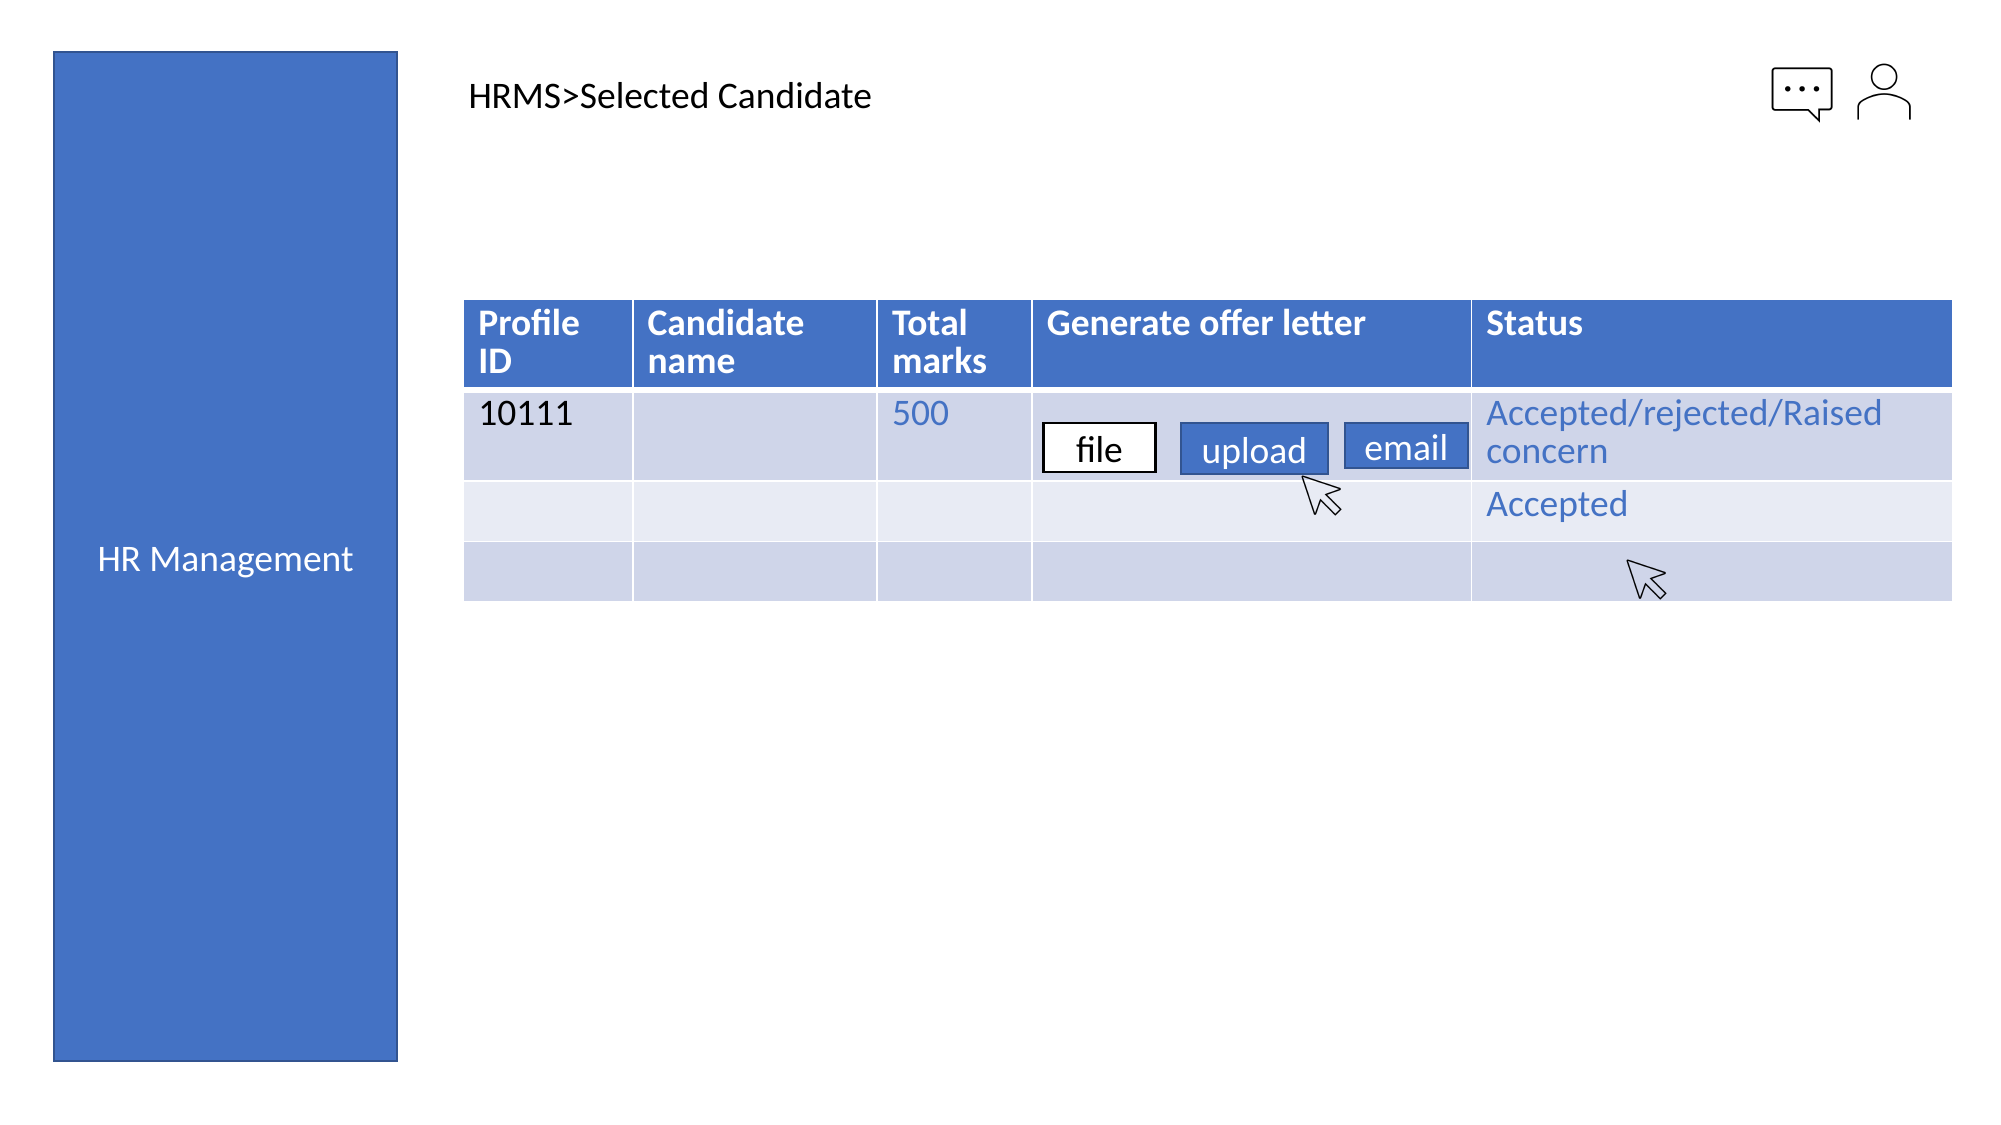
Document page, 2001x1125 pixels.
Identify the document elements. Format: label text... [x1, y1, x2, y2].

table_cell [464, 542, 632, 601]
table_header Profile ID [464, 300, 632, 387]
table_cell [1472, 542, 1952, 601]
table_cell [634, 542, 876, 601]
table_cell [634, 482, 876, 541]
table_cell [878, 542, 1031, 601]
text_box HR Management [53, 51, 398, 1062]
table_header Status [1472, 300, 1952, 387]
table_cell [1033, 393, 1471, 480]
table_header Total marks [878, 300, 1031, 387]
table_cell [634, 393, 876, 480]
table_cell 500 [878, 393, 1031, 480]
table_header Generate offer letter [1033, 300, 1471, 387]
picture [1612, 545, 1681, 614]
table_cell [1033, 482, 1471, 541]
table_cell Accepted [1472, 482, 1952, 541]
table_cell [464, 482, 632, 541]
text_box HRMS>Selected Candidate [453, 63, 954, 124]
picture [1287, 461, 1356, 530]
picture [1759, 51, 1924, 138]
table_cell [878, 482, 1031, 541]
text_box file [1042, 422, 1157, 473]
text_box upload [1180, 422, 1329, 475]
table_cell 10111 [464, 393, 632, 480]
table_cell [1033, 542, 1471, 601]
table_header Candidate name [634, 300, 876, 387]
table_cell Accepted/rejected/Raised concern [1472, 393, 1952, 480]
text_box email [1344, 422, 1469, 469]
